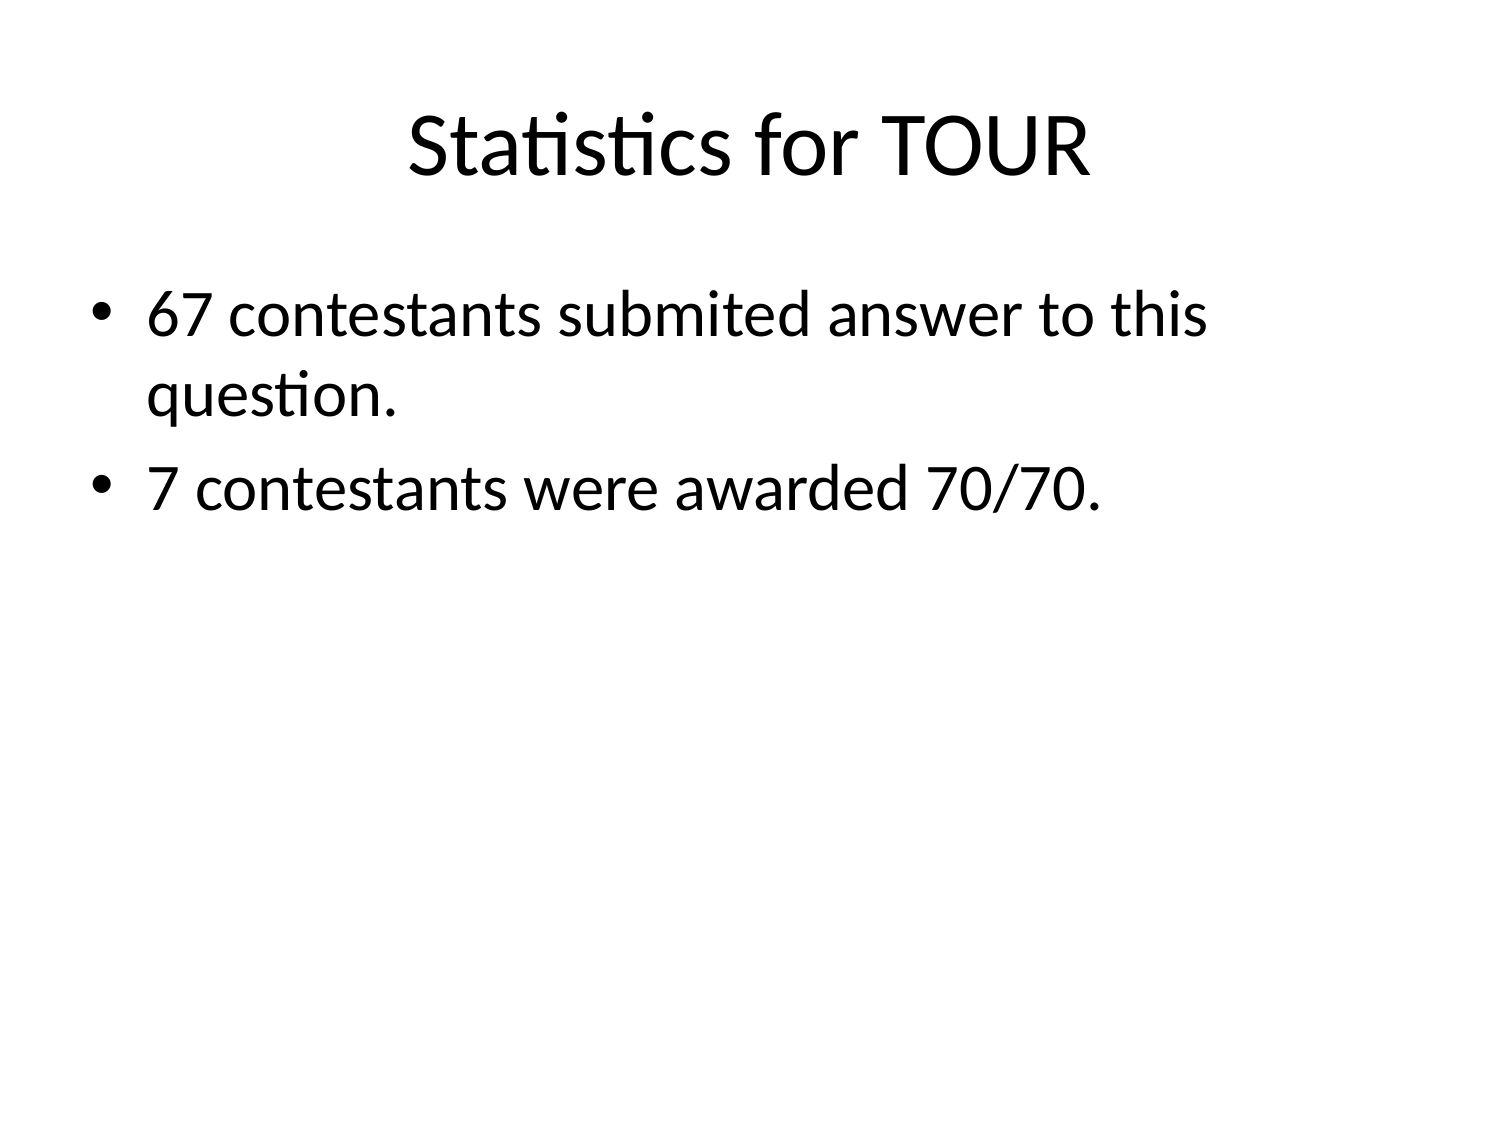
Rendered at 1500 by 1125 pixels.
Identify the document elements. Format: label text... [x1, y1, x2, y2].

list 67 contestants submited answer to this question. 7 contestants were awarded 70/70. [75, 262, 1425, 1005]
title Statistics for TOUR [75, 45, 1425, 233]
